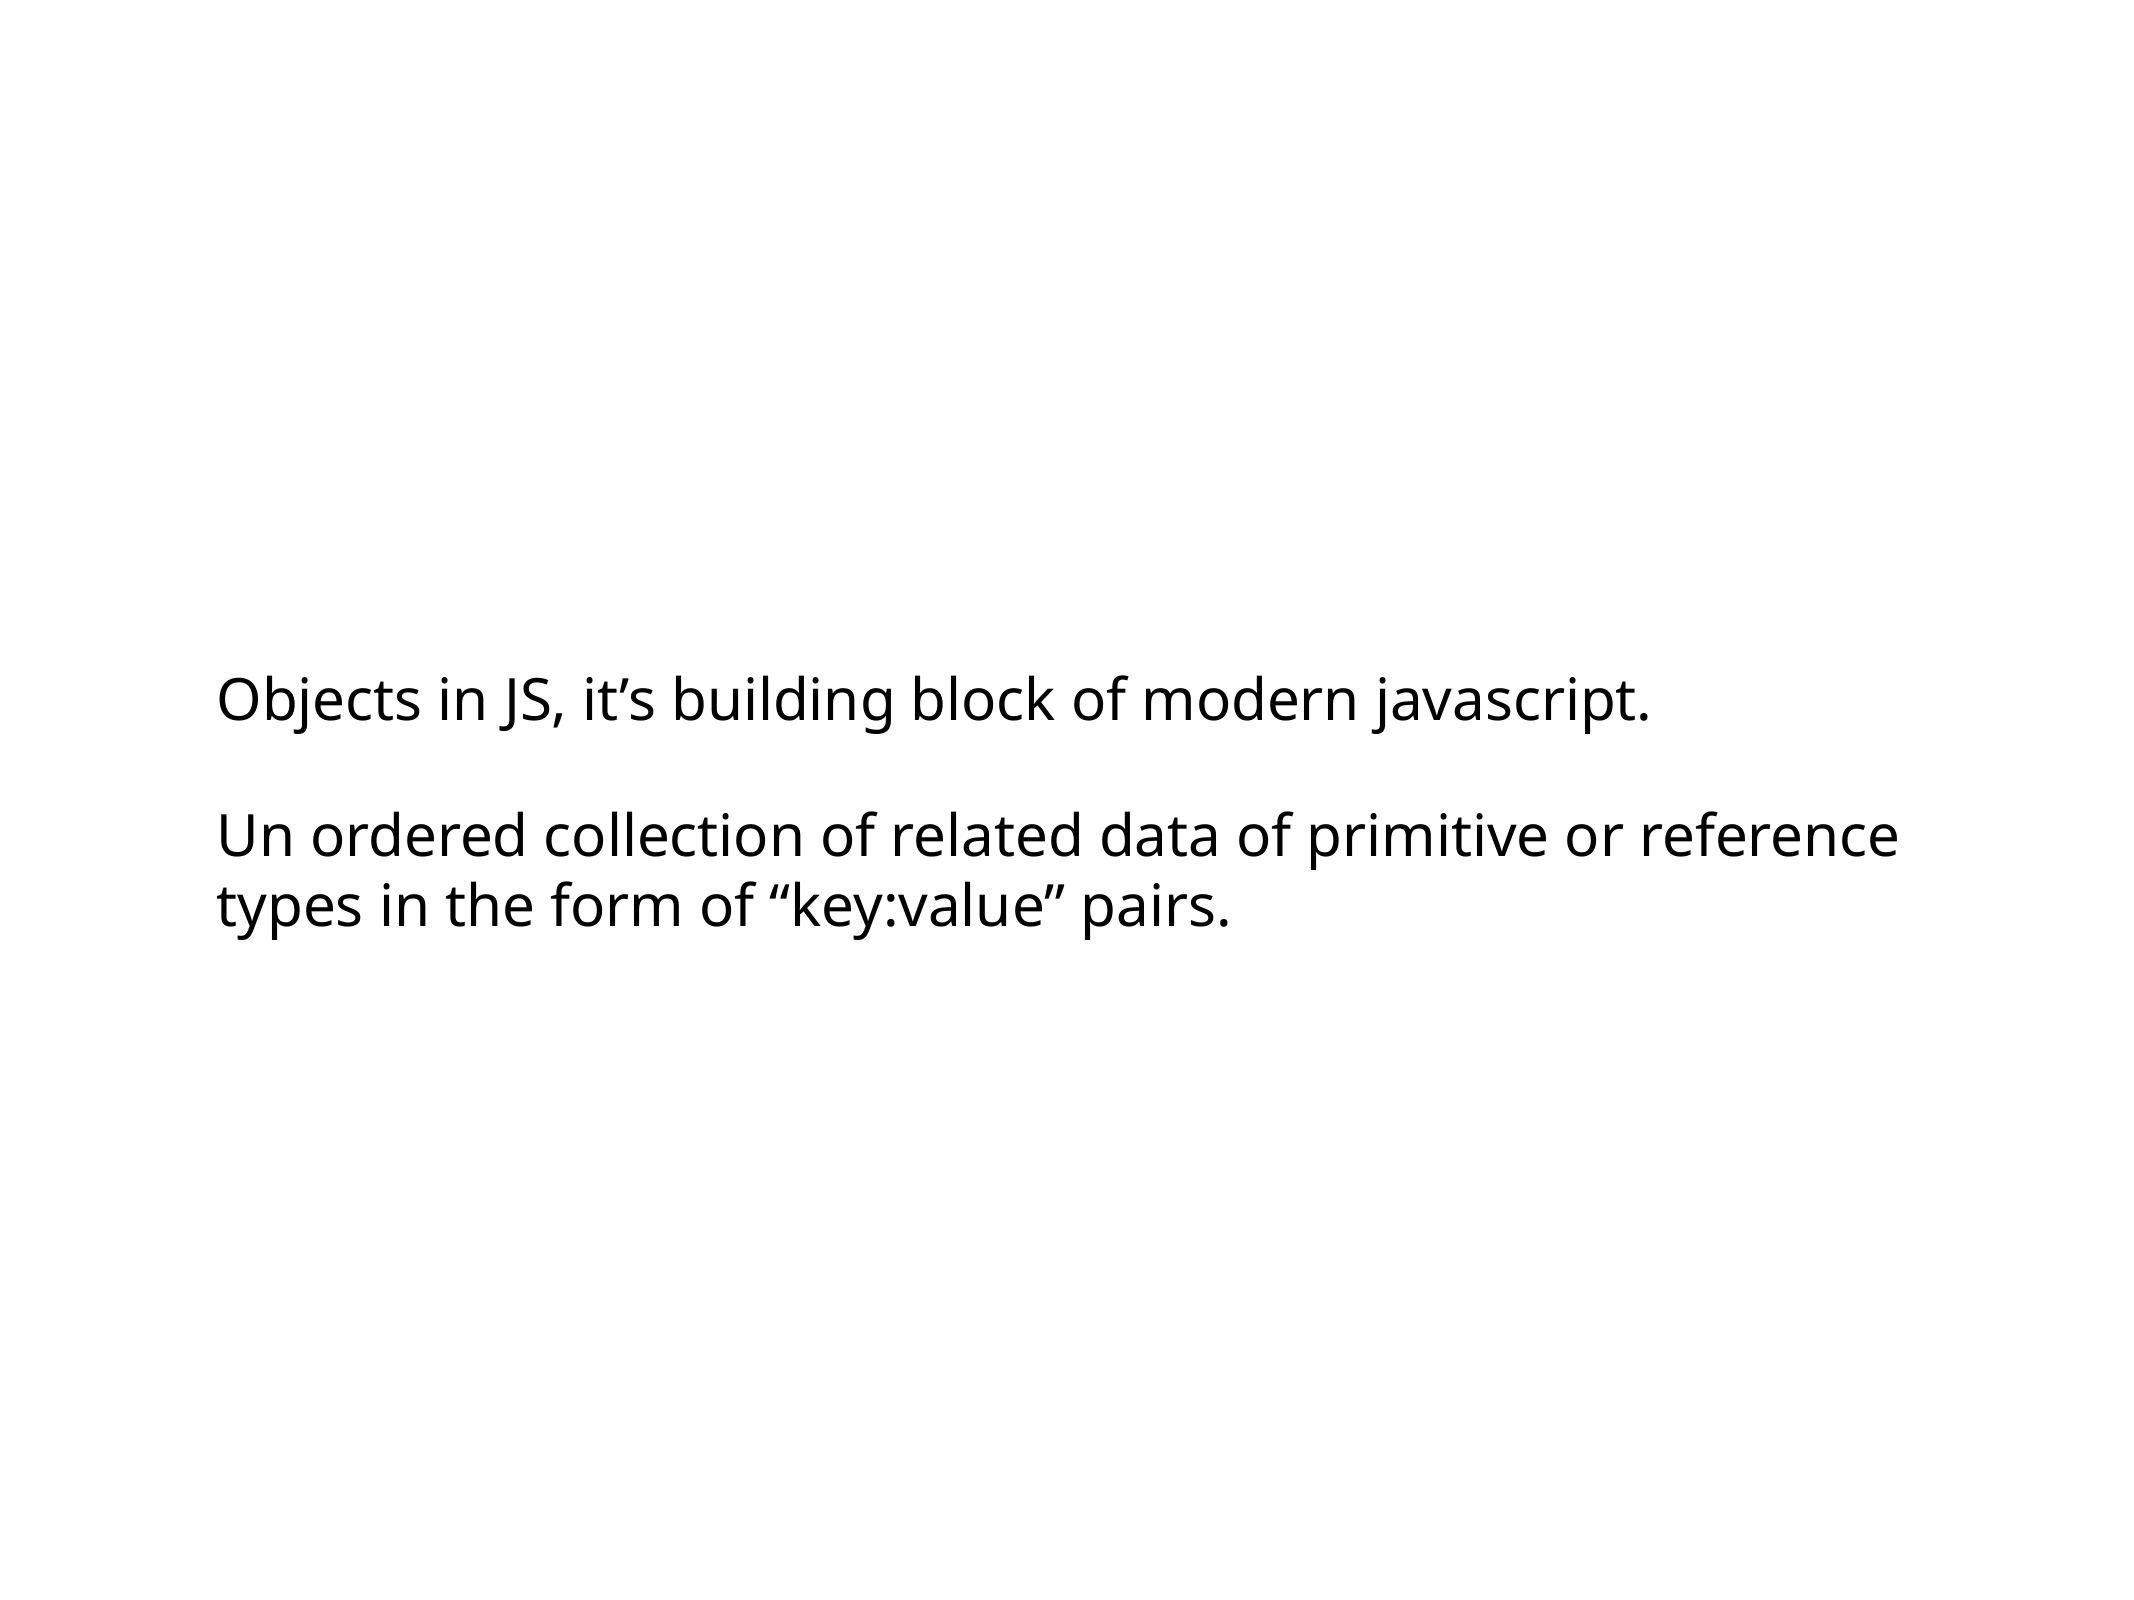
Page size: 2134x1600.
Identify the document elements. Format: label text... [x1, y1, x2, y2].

title Objects in JS, it’s building block of modern javascript. Un ordered collection of related data of primitive or reference types in the form of “key:value” pairs. [207, 528, 1926, 1072]
